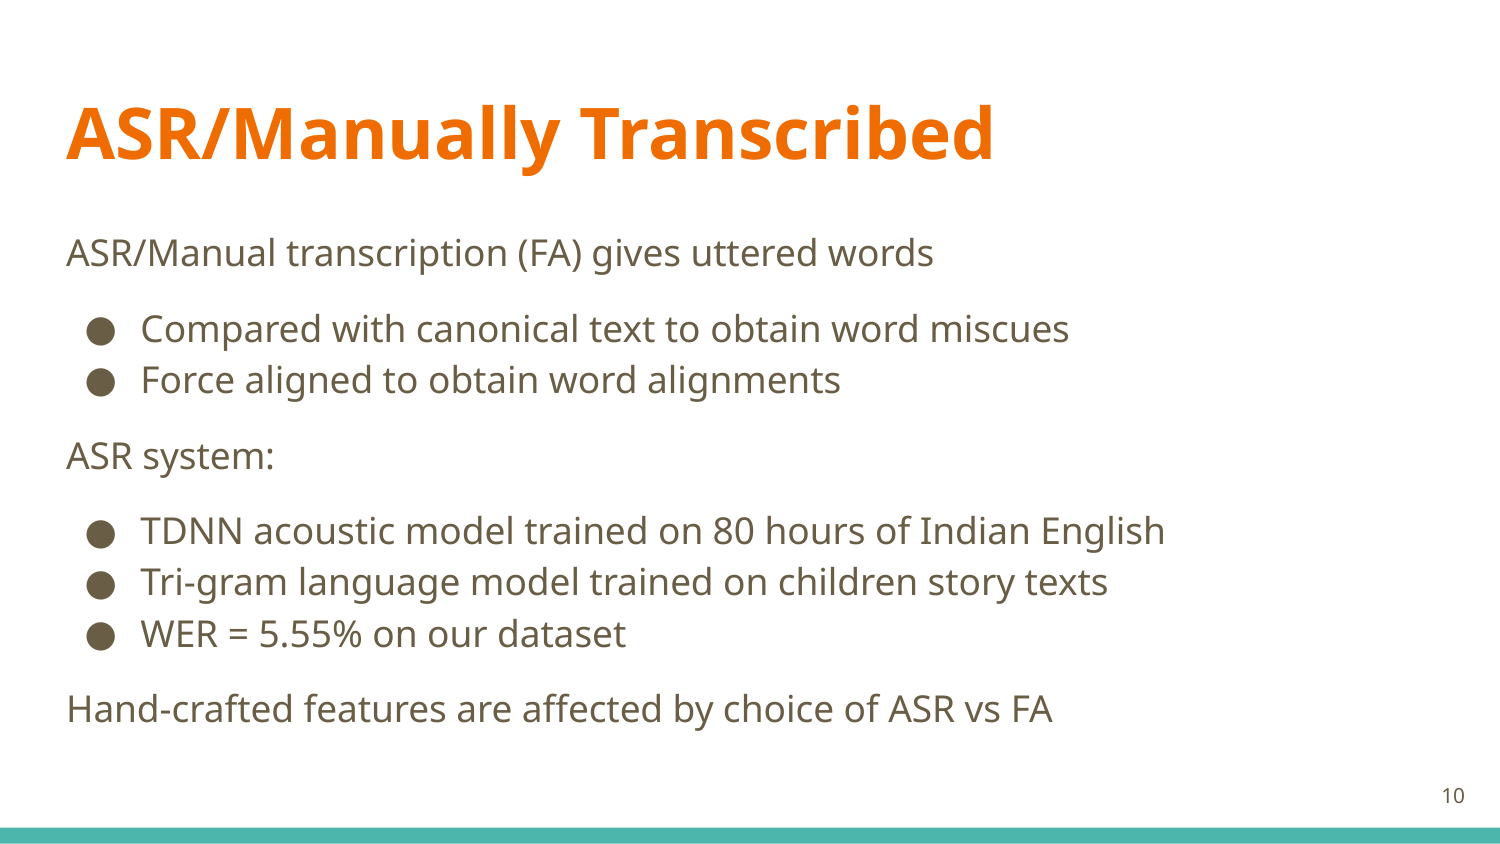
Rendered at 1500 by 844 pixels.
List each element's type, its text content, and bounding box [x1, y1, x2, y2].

slide_number ‹#› [1389, 764, 1480, 830]
title ASR/Manually Transcribed [51, 72, 1449, 189]
list ASR/Manual transcription (FA) gives uttered words Compared with canonical text to obtain word miscues Force aligned to obtain word alignments ASR system: TDNN acoustic model trained on 80 hours of Indian English Tri-gram language model trained on children story texts WER = 5.55% on our dataset Hand-crafted features are affected by choice of ASR vs FA [51, 207, 1449, 750]
